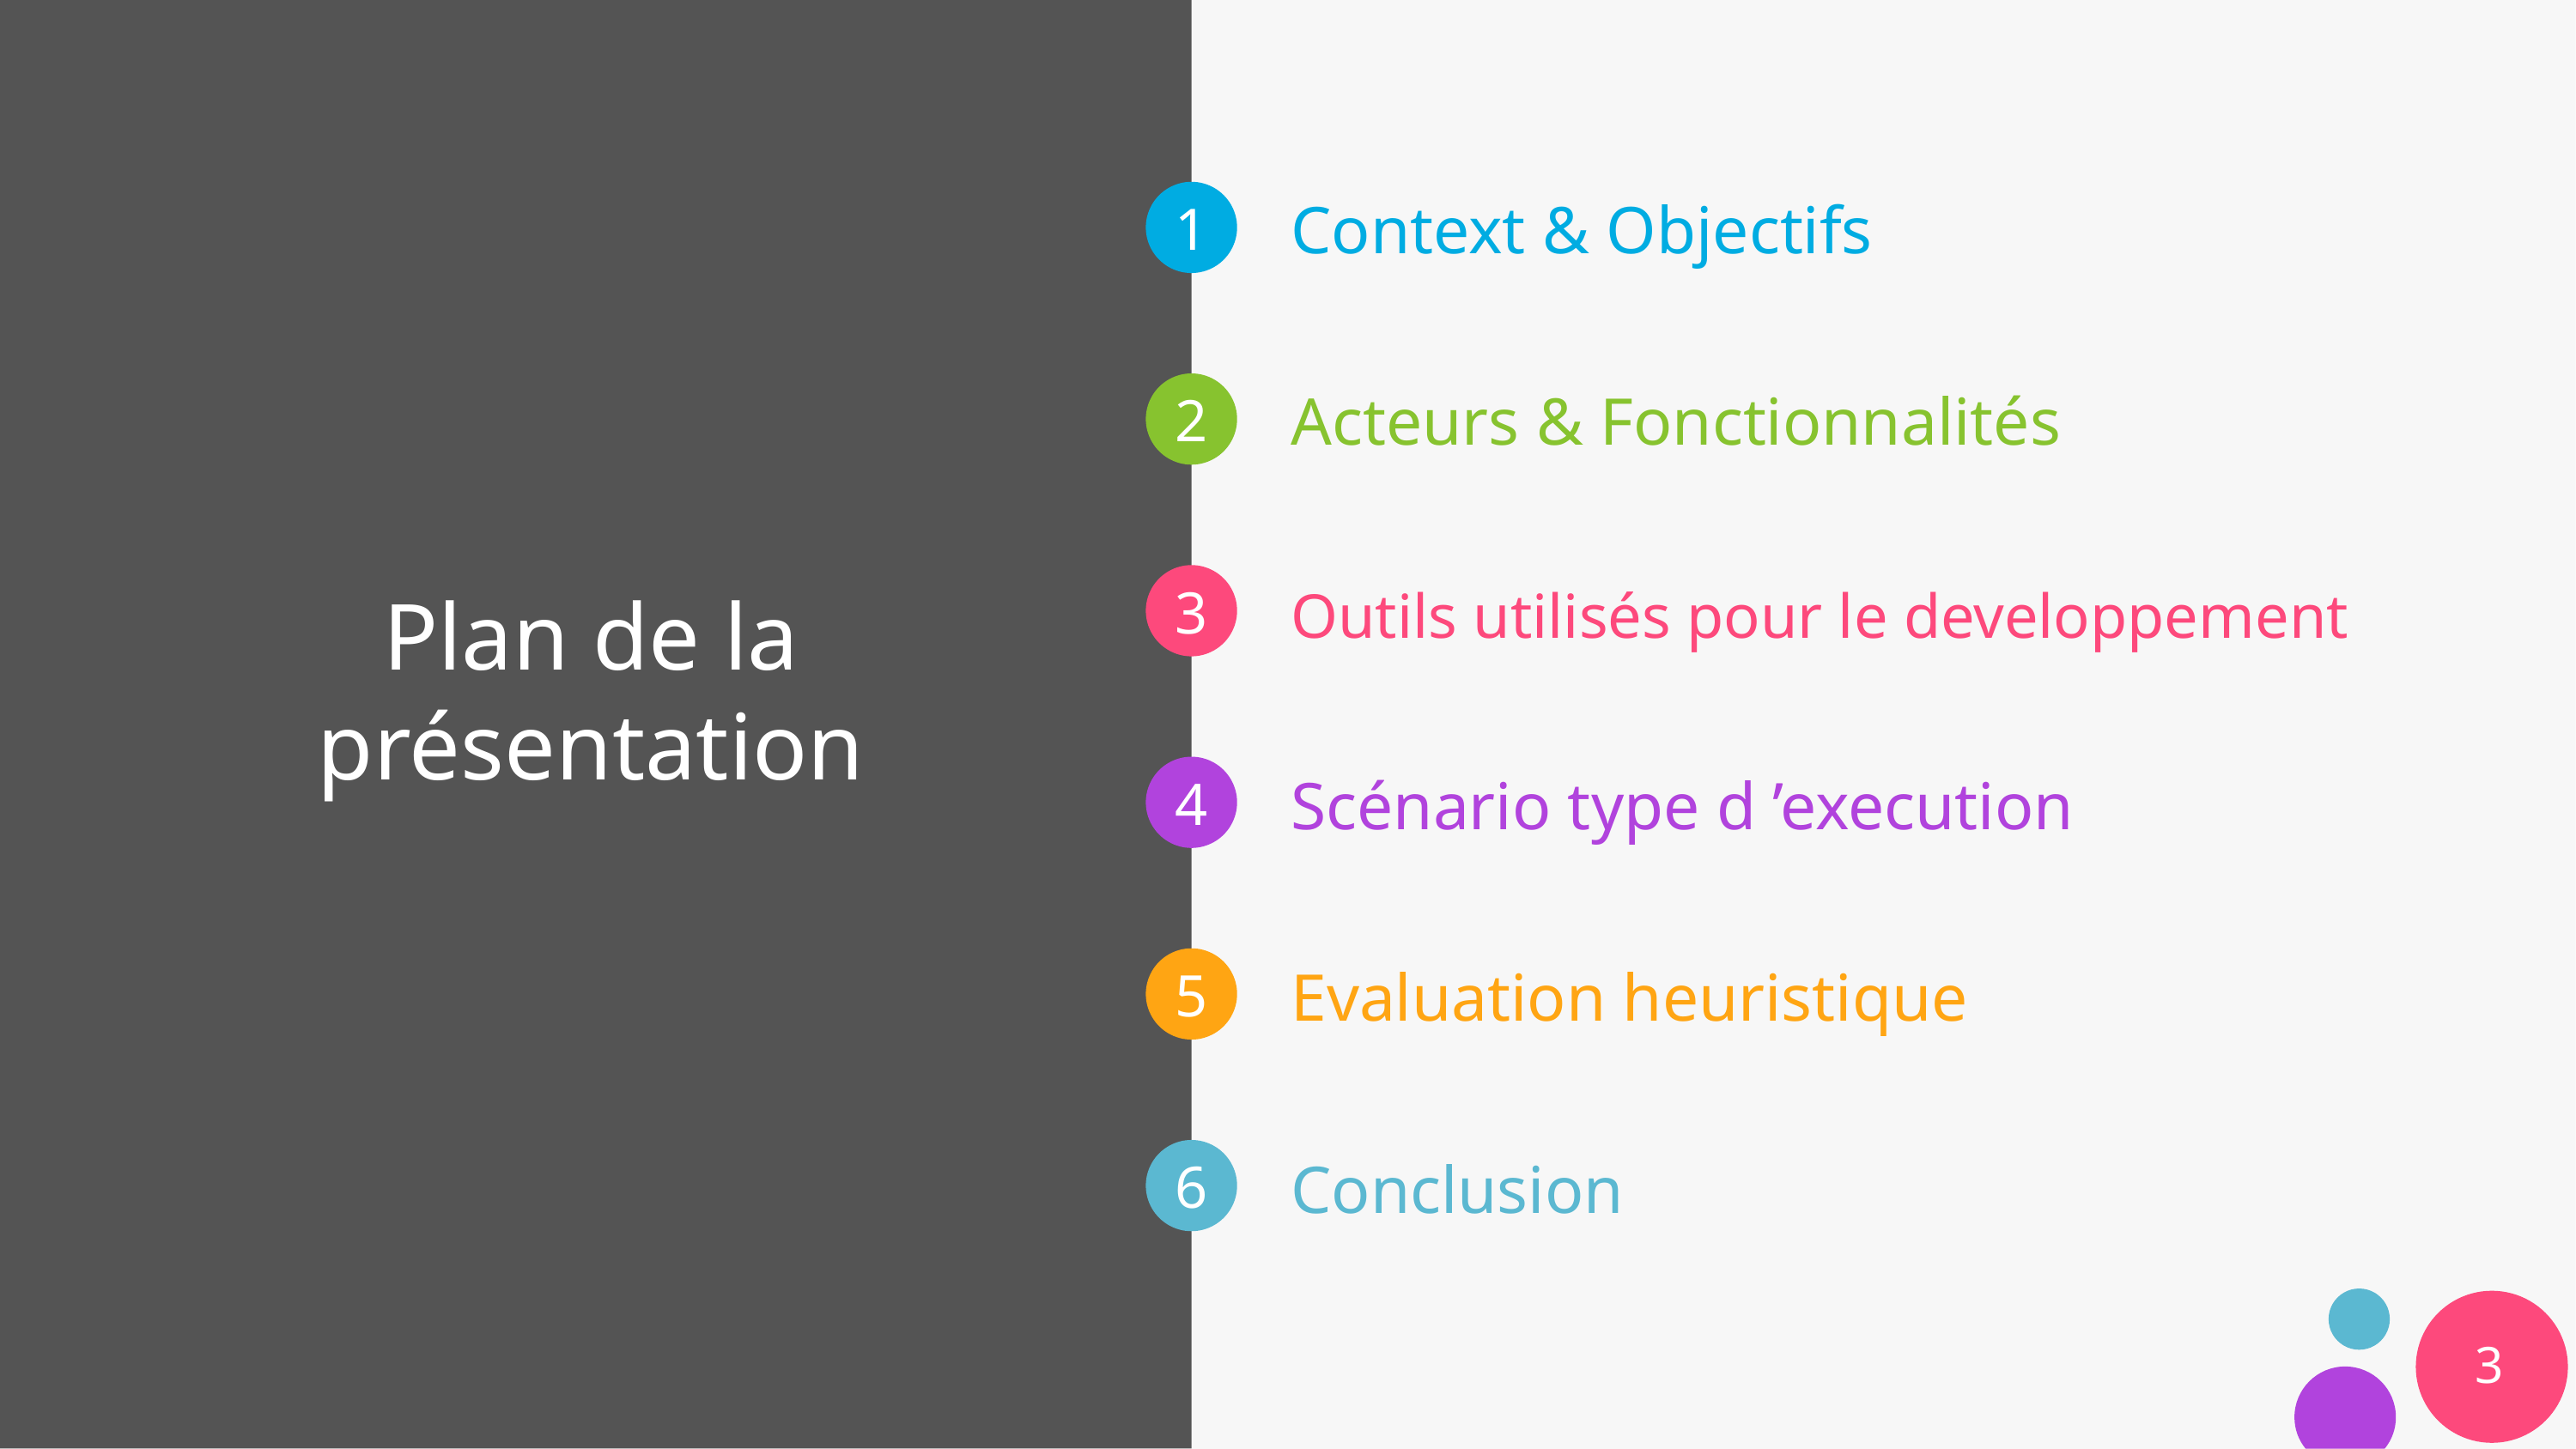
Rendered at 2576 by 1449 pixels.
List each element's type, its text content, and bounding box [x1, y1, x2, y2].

list Outils utilisés pour le developpement [1267, 530, 2434, 662]
list Acteurs & Fonctionnalités [1267, 337, 2434, 470]
title Plan de la présentation [118, 165, 1065, 1321]
list Evaluation heuristique [1267, 913, 2434, 1046]
list Context & Objectifs [1267, 146, 2434, 278]
slide_number 3 [2414, 1328, 2567, 1406]
list Scénario type d ’execution [1267, 722, 2434, 854]
list Conclusion [1267, 1106, 2434, 1238]
